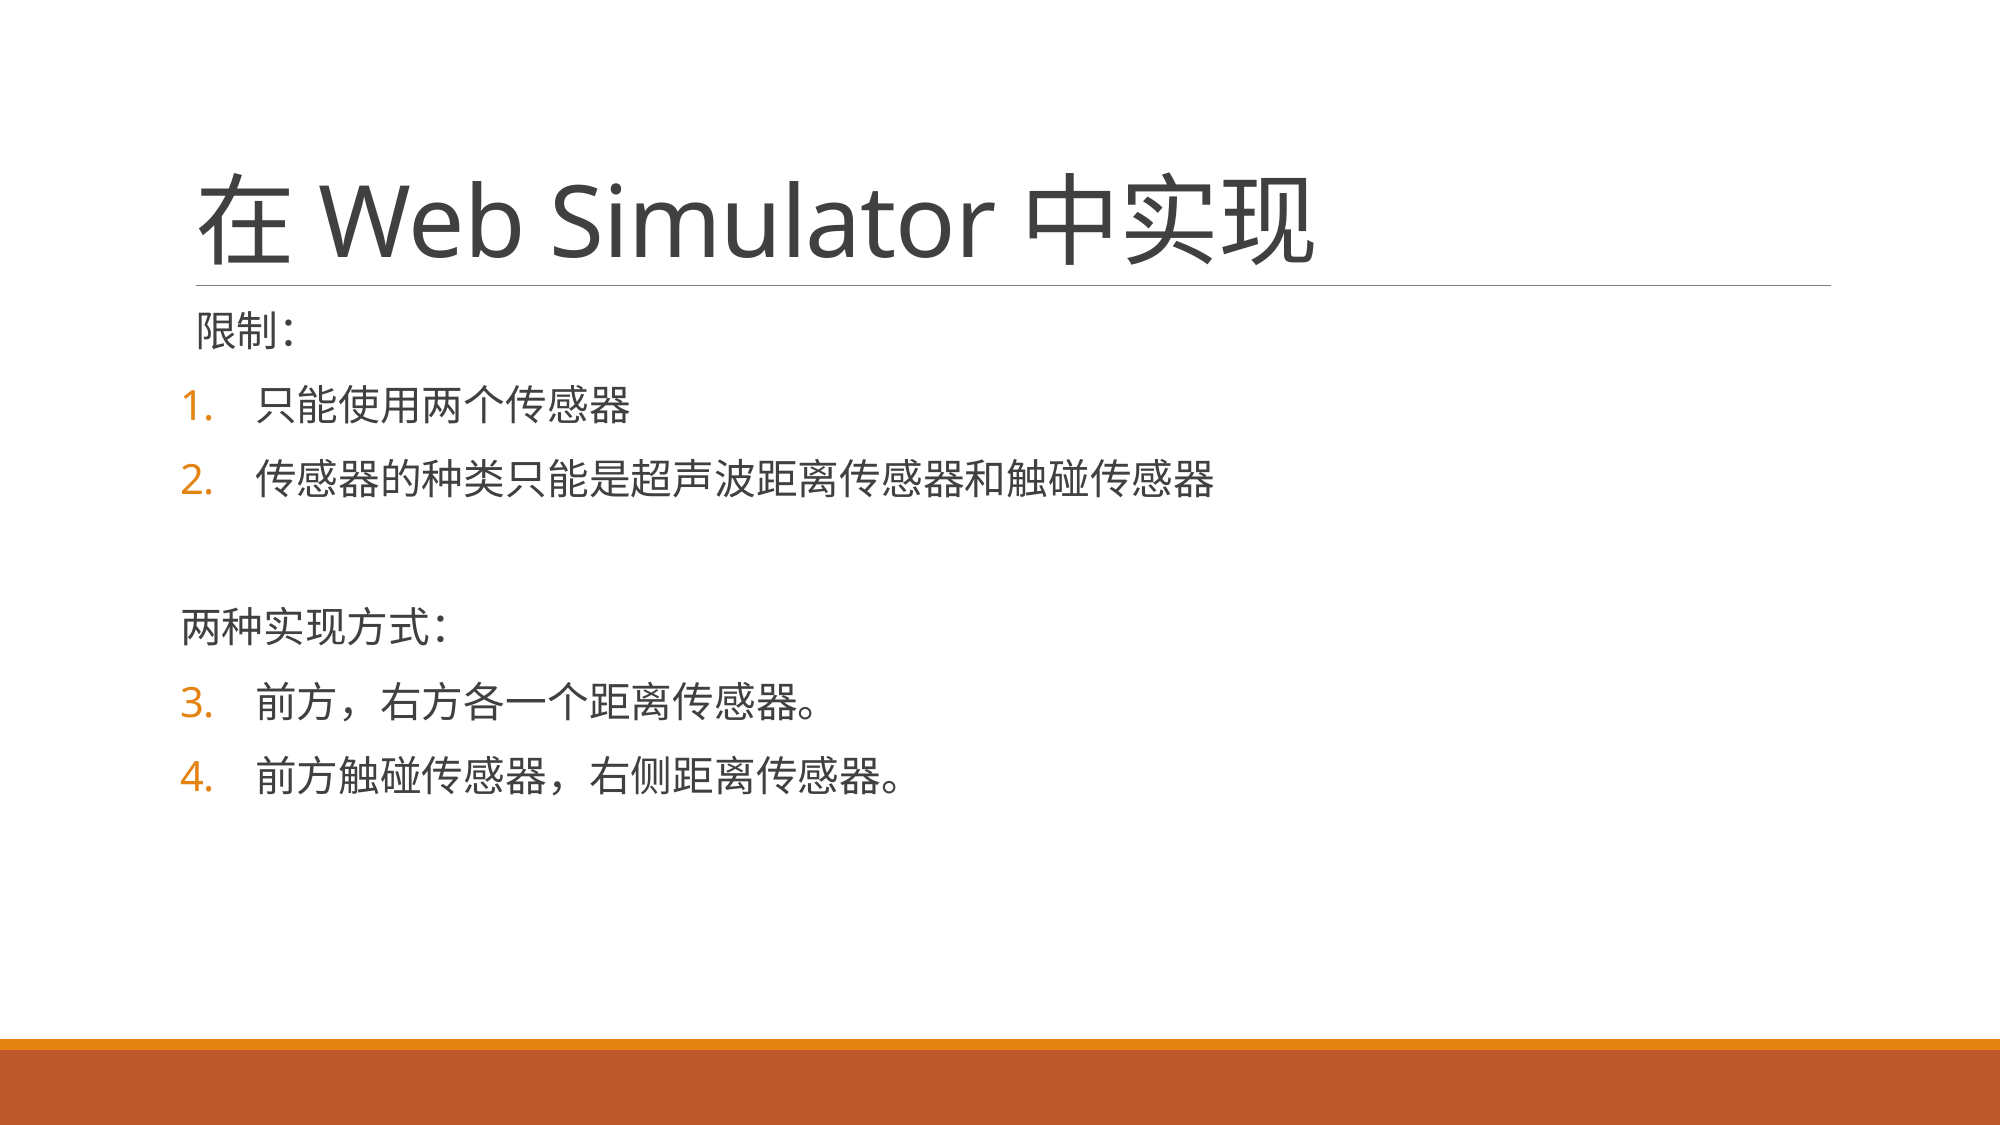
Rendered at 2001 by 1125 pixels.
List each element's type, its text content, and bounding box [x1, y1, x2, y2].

title 在Web Simulator中实现 [180, 47, 1830, 285]
list 限制： 只能使用两个传感器 传感器的种类只能是超声波距离传感器和触碰传感器 两种实现方式： 前方，右方各一个距离传感器。 前方触碰传感器，右侧距离传感器。 [180, 302, 1830, 963]
